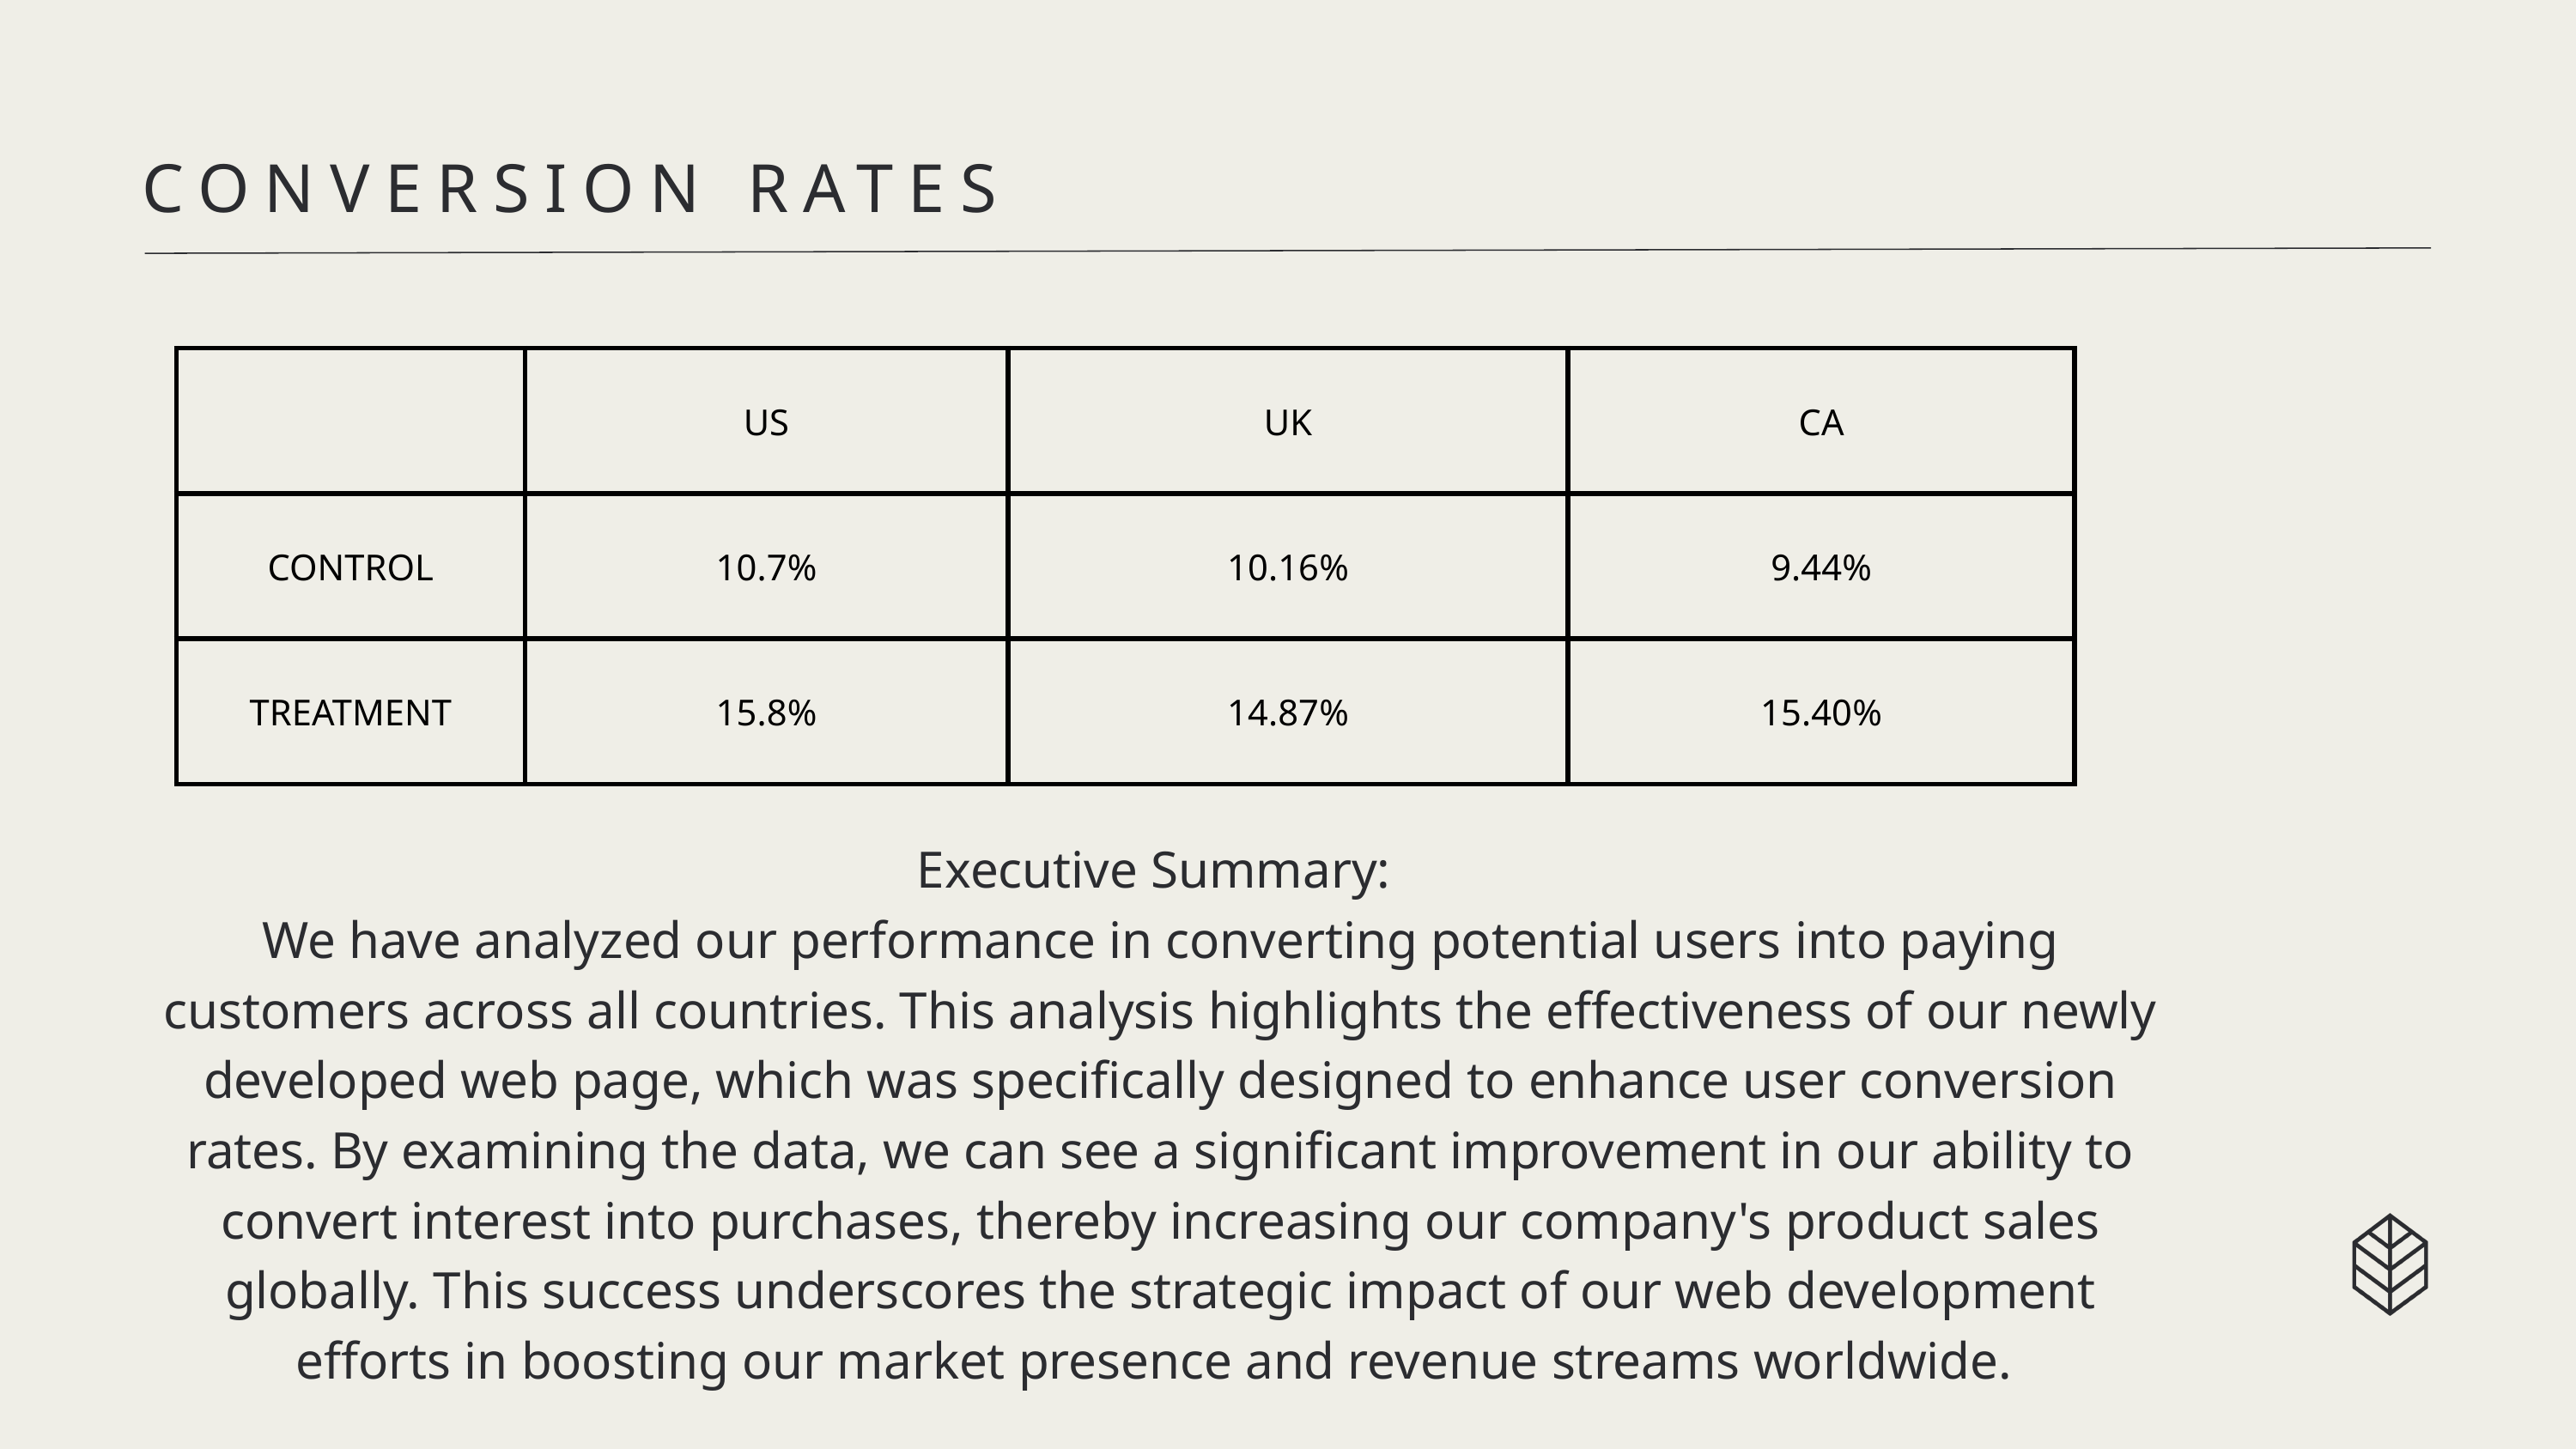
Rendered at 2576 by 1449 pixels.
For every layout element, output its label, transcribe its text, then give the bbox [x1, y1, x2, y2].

table_cell 10.16% [1011, 496, 1565, 636]
table_header CA [1571, 350, 2072, 491]
table_cell 15.40% [1571, 641, 2072, 782]
table_cell CONTROL [179, 496, 523, 636]
table_cell 10.7% [527, 496, 1005, 636]
table_cell 14.87% [1011, 641, 1565, 782]
table_header US [527, 350, 1005, 491]
text_box [2352, 1213, 2428, 1316]
text_box CONVERSION RATES [142, 132, 2428, 226]
table_cell 9.44% [1571, 496, 2072, 636]
table_header UK [1011, 350, 1565, 491]
table_cell TREATMENT [179, 641, 523, 782]
table_header [179, 350, 523, 491]
text_box Executive Summary: We have analyzed our performance in converting potential users into paying customers across all countries. This analysis highlights the effectiveness of our newly developed web page, which was specifically designed to enhance user conversion rates. By examining the data, we can see a significant improvement in our ability to convert interest into purchases, thereby increasing our company's product sales globally. This success underscores the strategic impact of our web development efforts in boosting our market presence and revenue streams worldwide. [142, 828, 2179, 1390]
table_cell 15.8% [527, 641, 1005, 782]
